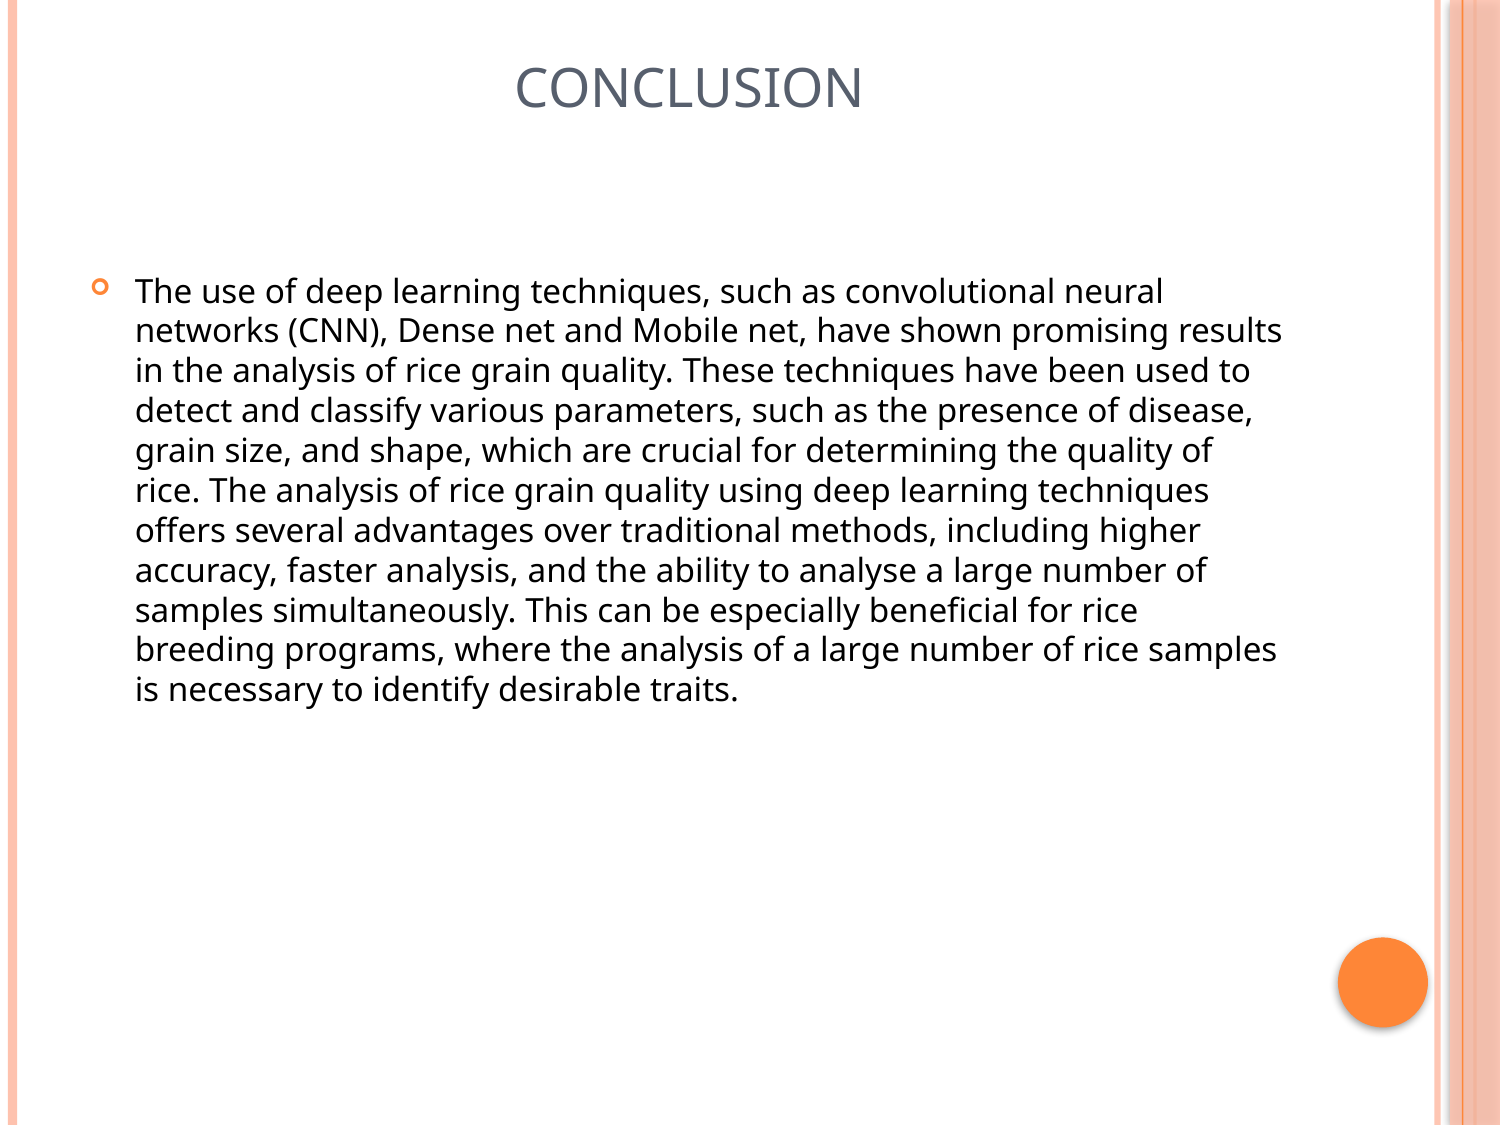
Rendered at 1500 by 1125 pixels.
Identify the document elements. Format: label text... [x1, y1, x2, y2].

title CONCLUSION [75, 45, 1306, 126]
list The use of deep learning techniques, such as convolutional neural networks (CNN), Dense net and Mobile net, have shown promising results in the analysis of rice grain quality. These techniques have been used to detect and classify various parameters, such as the presence of disease, grain size, and shape, which are crucial for determining the quality of rice. The analysis of rice grain quality using deep learning techniques offers several advantages over traditional methods, including higher accuracy, faster analysis, and the ability to analyse a large number of samples simultaneously. This can be especially beneficial for rice breeding programs, where the analysis of a large number of rice samples is necessary to identify desirable traits. [75, 262, 1300, 1062]
